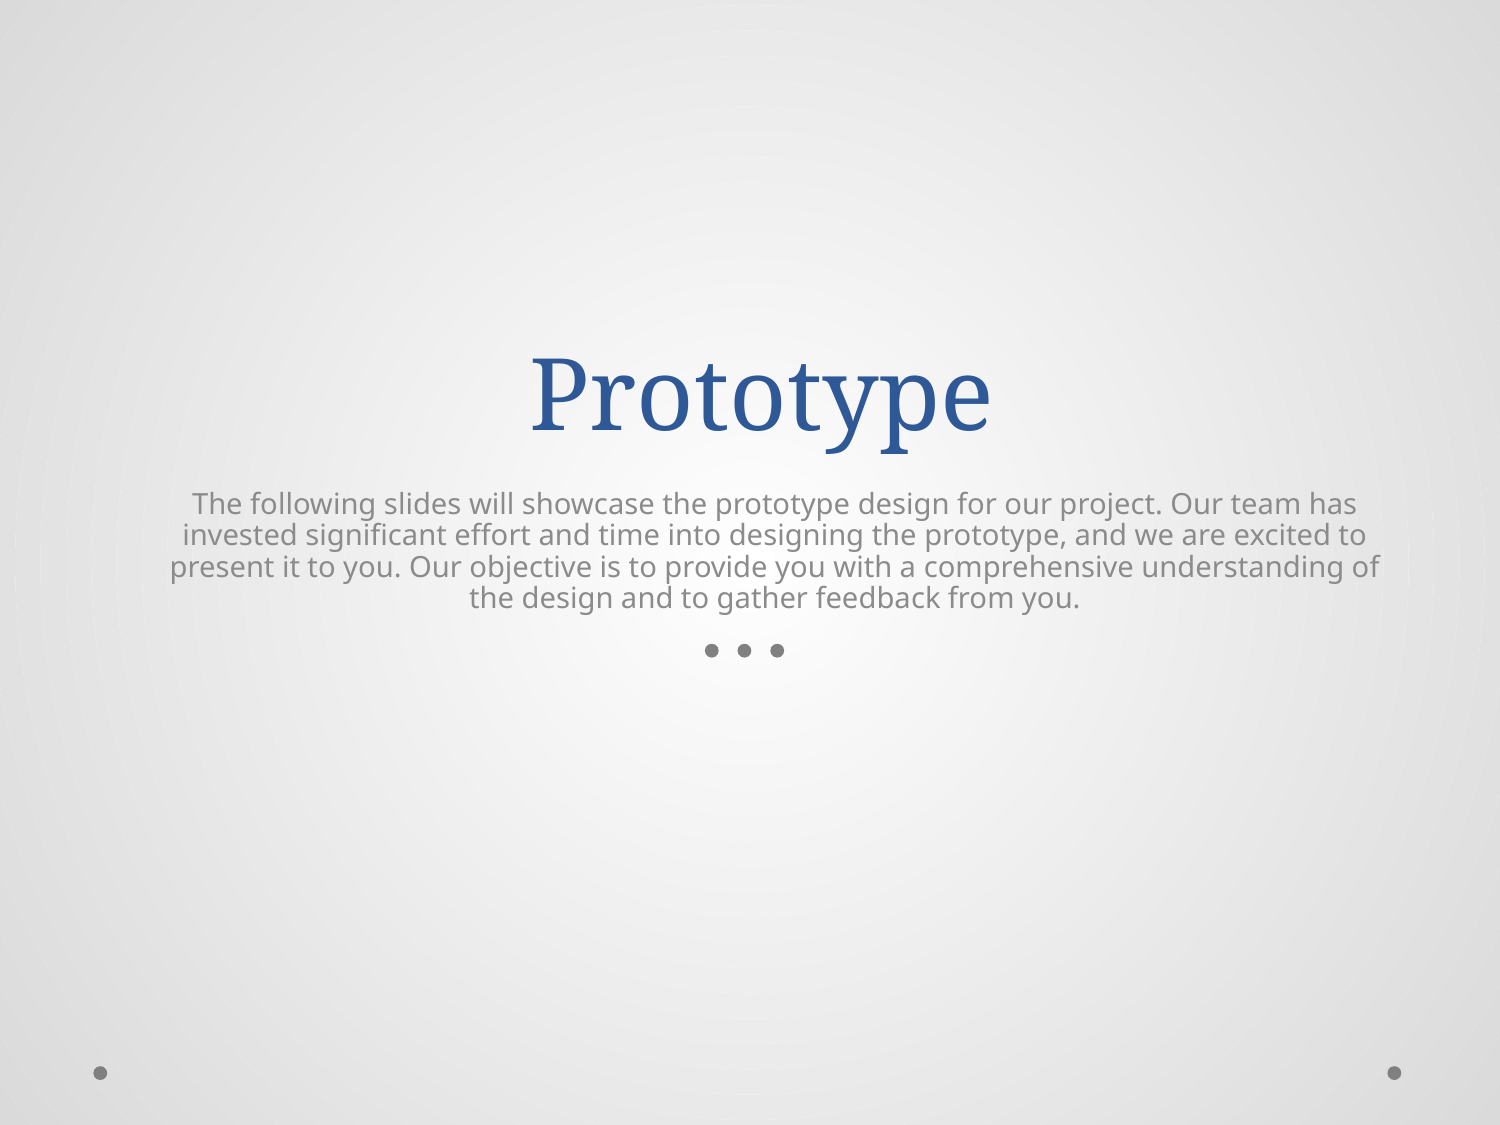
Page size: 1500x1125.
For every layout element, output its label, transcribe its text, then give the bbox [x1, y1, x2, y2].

title Prototype [124, 47, 1400, 459]
list The following slides will showcase the prototype design for our project. Our team has invested significant effort and time into designing the prototype, and we are excited to present it to you. Our objective is to provide you with a comprehensive understanding of the design and to gather feedback from you. [137, 481, 1413, 668]
